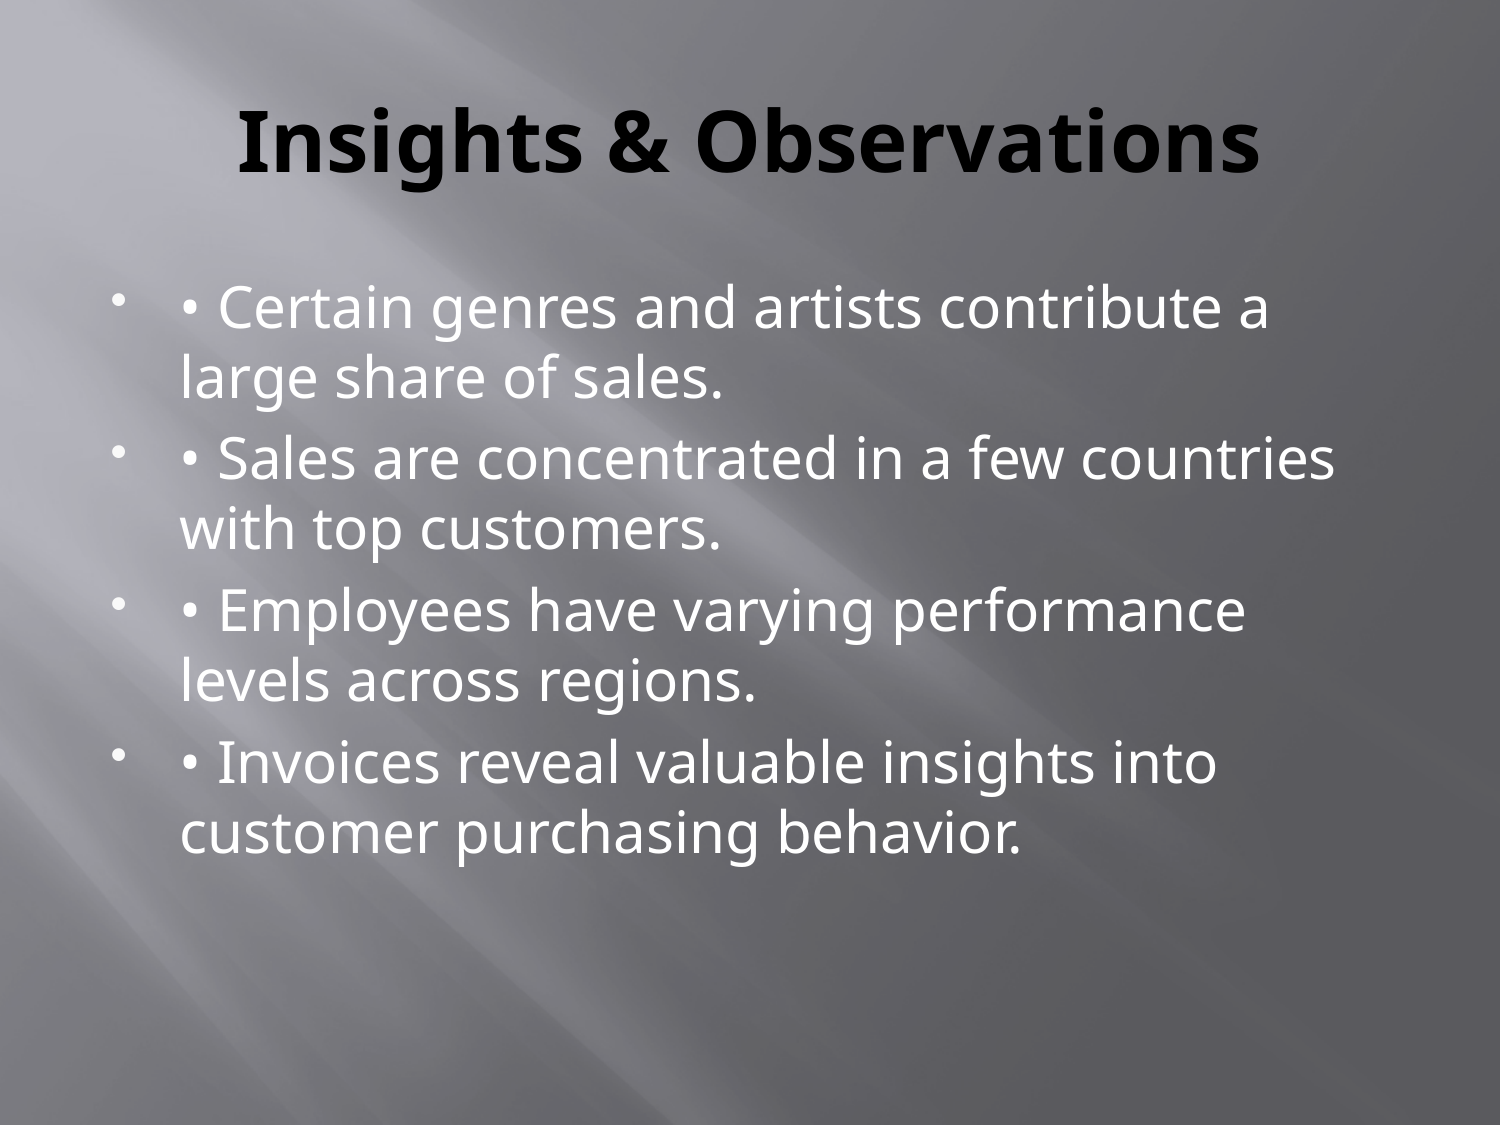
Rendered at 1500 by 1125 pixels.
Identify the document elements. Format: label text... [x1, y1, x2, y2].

list • Certain genres and artists contribute a large share of sales. • Sales are concentrated in a few countries with top customers. • Employees have varying performance levels across regions. • Invoices reveal valuable insights into customer purchasing behavior. [75, 262, 1425, 1035]
title Insights & Observations [75, 45, 1425, 233]
